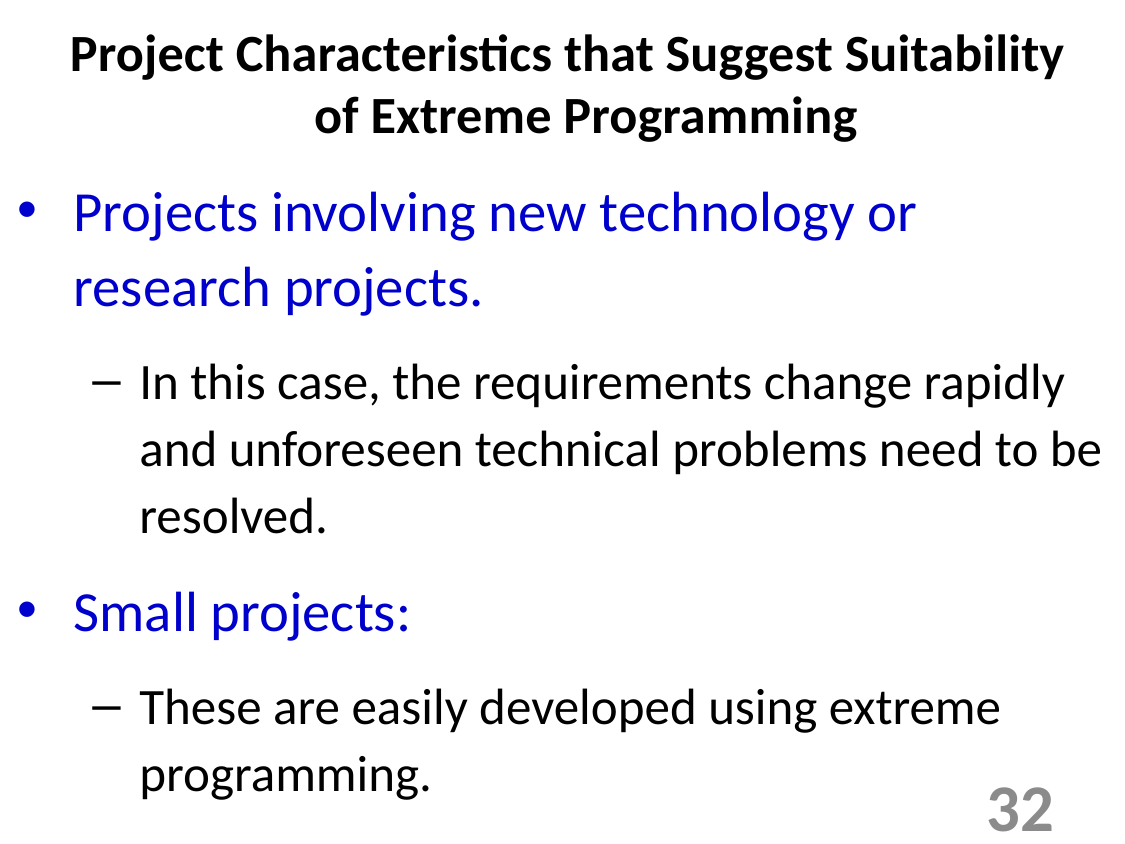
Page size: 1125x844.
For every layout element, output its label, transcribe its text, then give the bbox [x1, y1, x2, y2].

title Project Characteristics that Suggest Suitability of Extreme Programming [17, 4, 1108, 160]
slide_number 32 [806, 782, 1069, 827]
list Projects involving new technology or research projects. In this case, the requirements change rapidly and unforeseen technical problems need to be resolved. Small projects: These are easily developed using extreme programming. [2, 160, 1125, 844]
